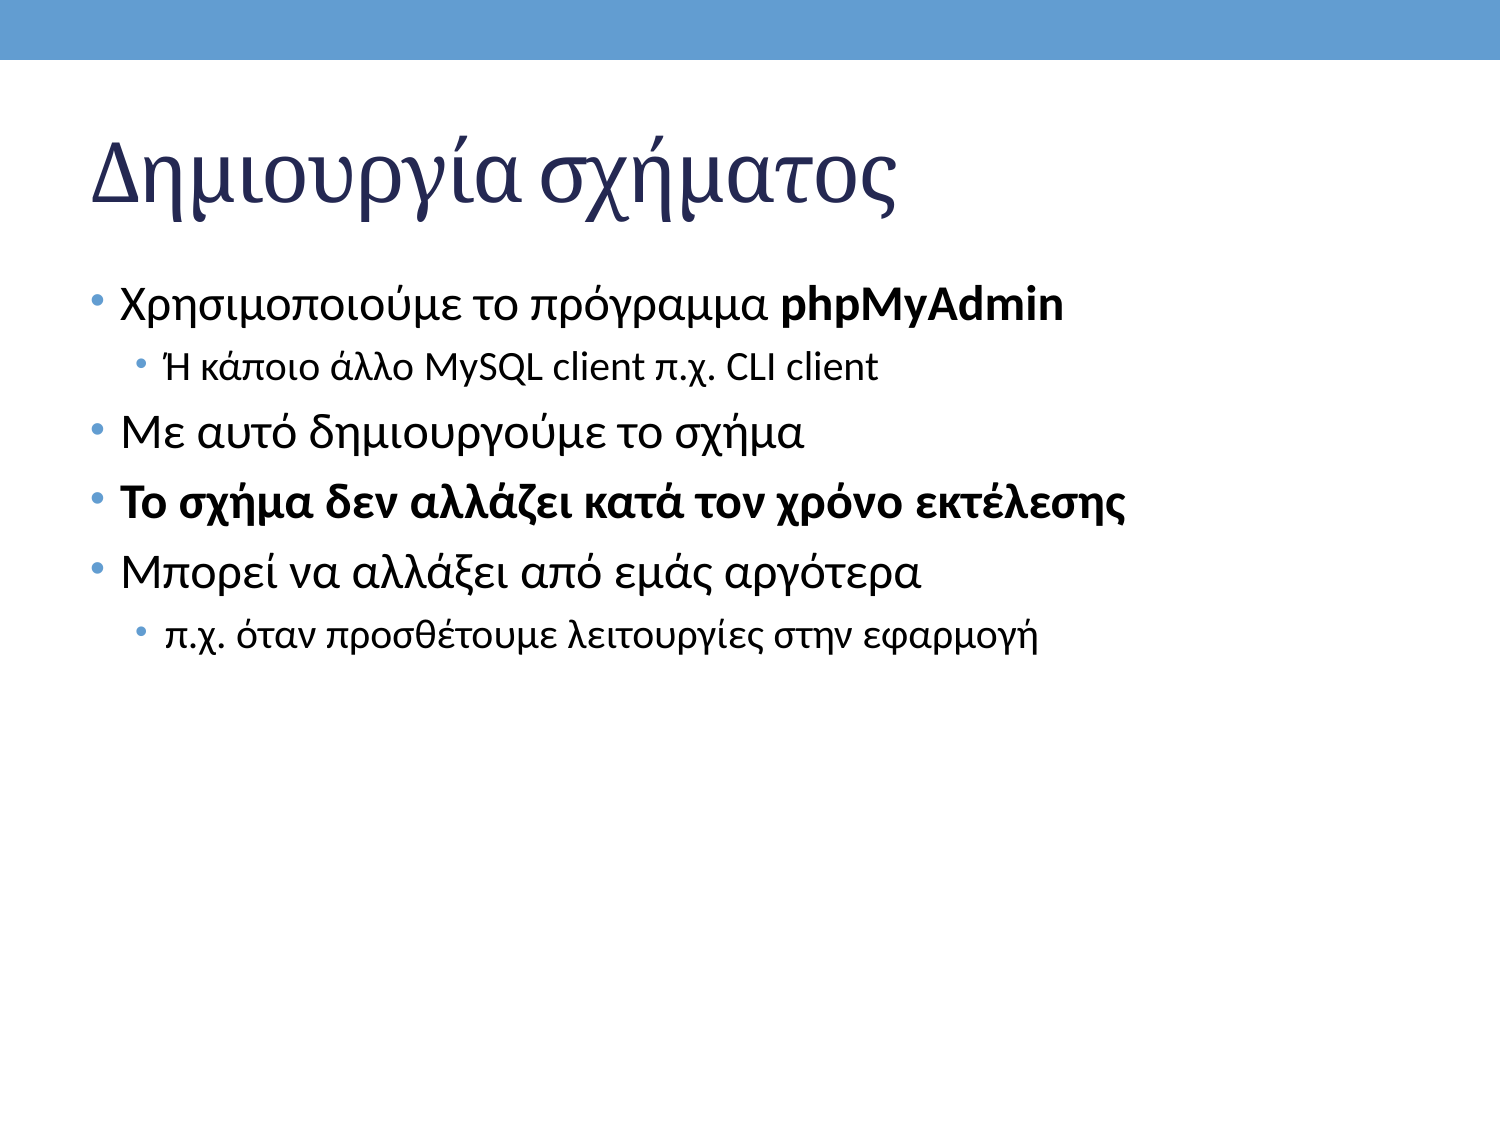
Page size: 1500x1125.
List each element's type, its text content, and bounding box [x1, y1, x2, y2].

list Χρησιμοποιούμε το πρόγραμμα phpMyAdmin Ή κάποιο άλλο MySQL client π.χ. CLI client Με αυτό δημιουργούμε το σχήμα Το σχήμα δεν αλλάζει κατά τον χρόνο εκτέλεσης Μπορεί να αλλάξει από εμάς αργότερα π.χ. όταν προσθέτουμε λειτουργίες στην εφαρμογή [75, 262, 1425, 1063]
title Δημιουργία σχήματος [75, 87, 1425, 250]
